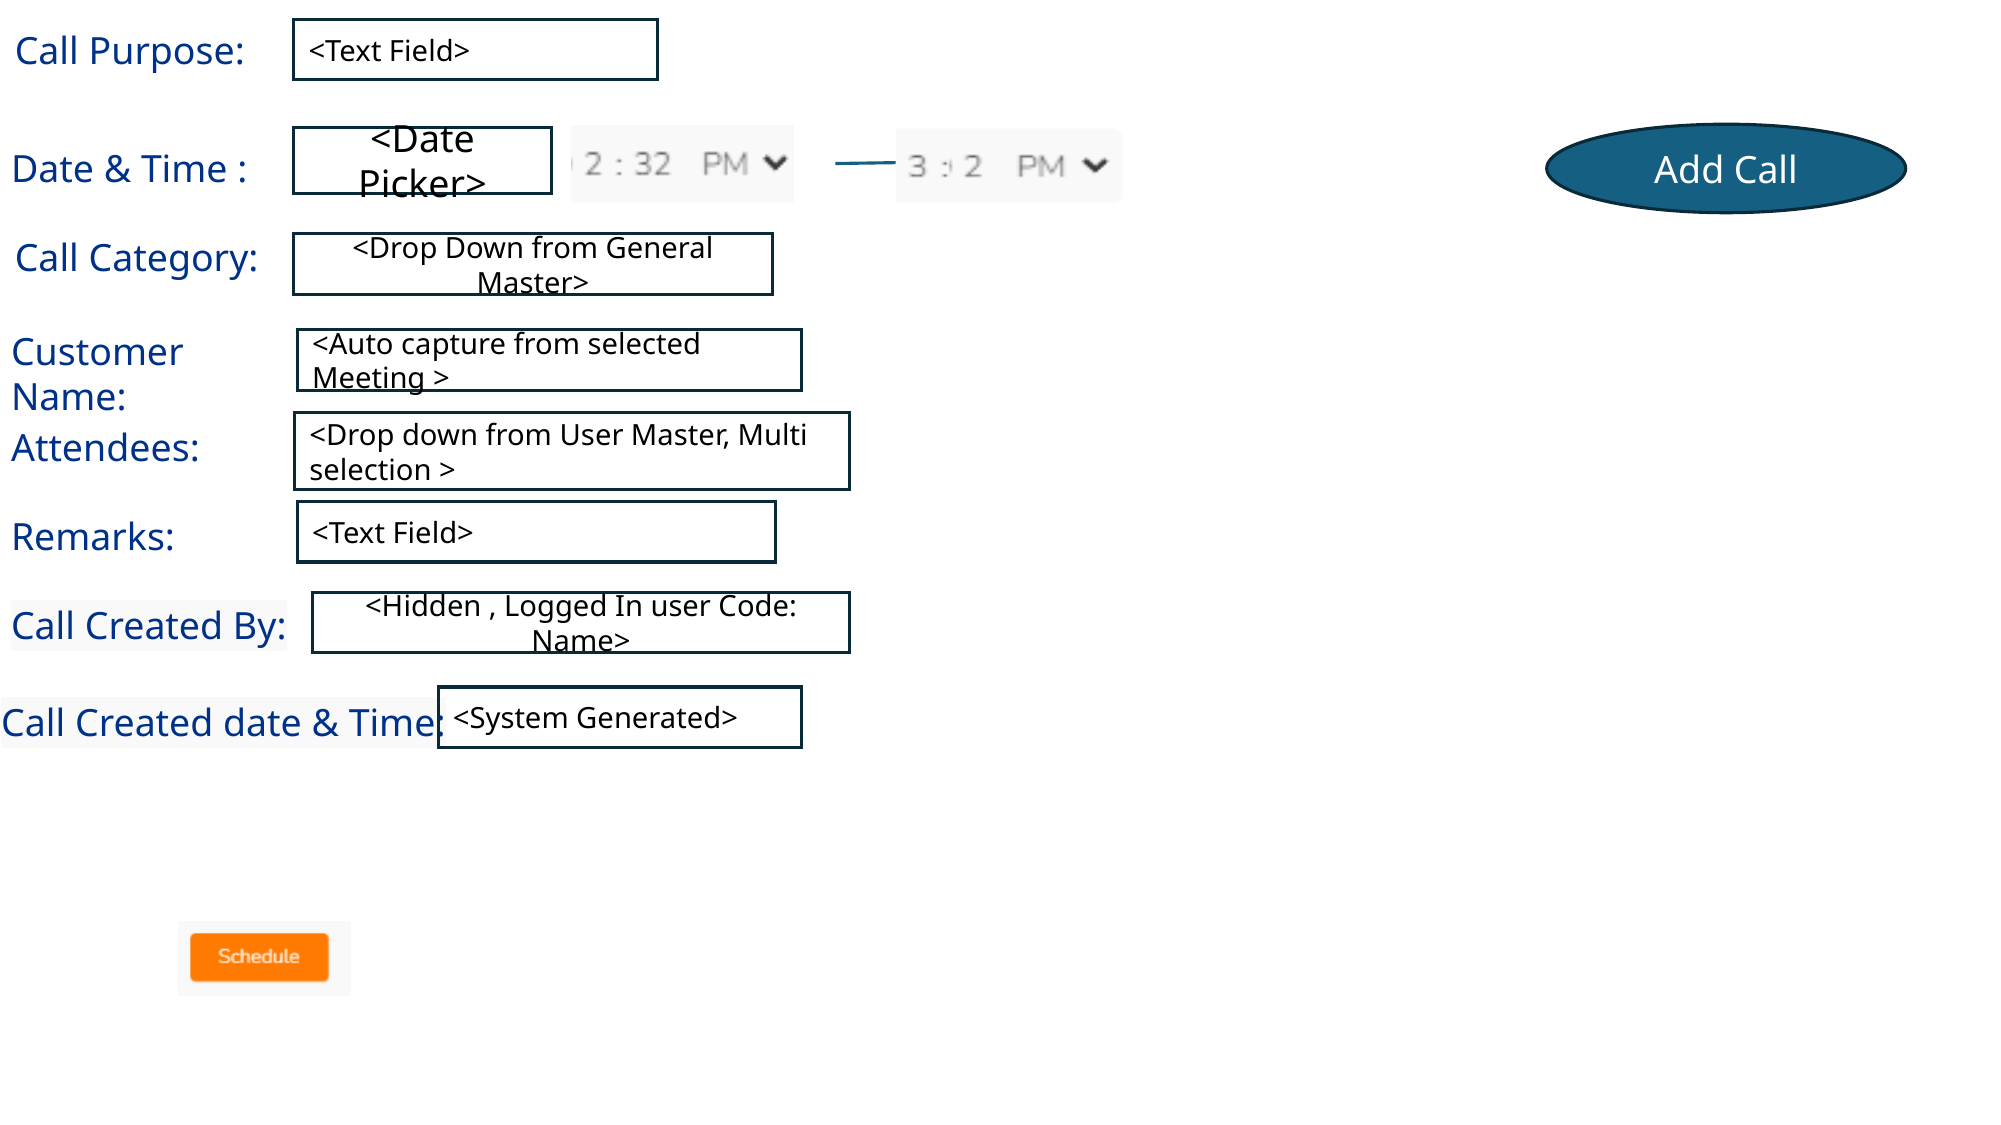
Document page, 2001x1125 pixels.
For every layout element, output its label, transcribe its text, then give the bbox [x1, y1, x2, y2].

text_box <Date Picker> [292, 126, 553, 195]
picture [895, 120, 1172, 211]
text_box Call Category: [0, 226, 294, 287]
picture [178, 920, 352, 997]
text_box <Auto capture from selected Meeting > [296, 328, 803, 392]
picture [570, 124, 794, 207]
text_box <System Generated> [437, 685, 803, 749]
text_box <Drop Down from General Master> [292, 232, 774, 296]
text_box Call Created By: [0, 594, 392, 655]
text_box <Hidden , Logged In user Code: Name> [311, 591, 851, 654]
text_box Call Created date & Time: [0, 692, 463, 752]
text_box Attendees: [0, 416, 229, 477]
text_box <Drop down from User Master, Multi selection > [293, 411, 851, 491]
text_box Call Purpose: [0, 19, 264, 79]
text_box Remarks: [0, 505, 209, 566]
text_box Add Call [1545, 122, 1908, 215]
text_box <Text Field> [296, 500, 777, 564]
text_box Date & Time : [0, 138, 313, 198]
text_box Customer Name: [0, 320, 313, 426]
text_box <Text Field> [292, 18, 659, 81]
